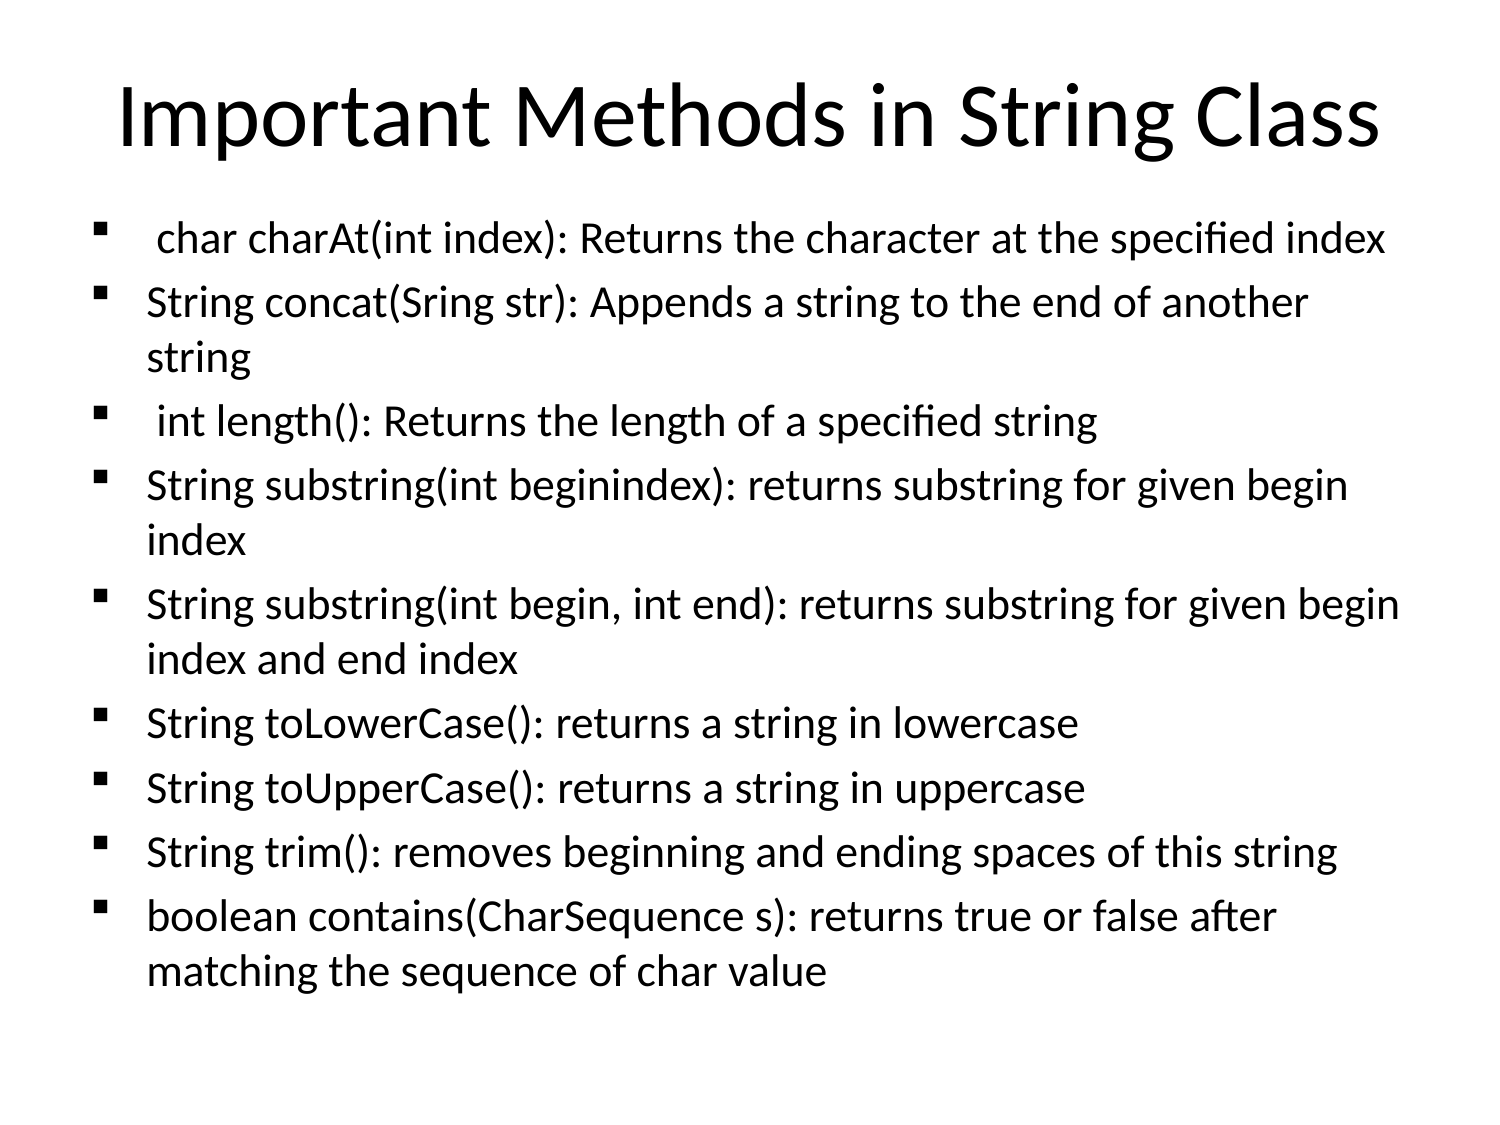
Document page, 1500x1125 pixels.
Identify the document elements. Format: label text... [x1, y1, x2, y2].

title Important Methods in String Class [75, 45, 1425, 175]
list char charAt(int index): Returns the character at the specified index String concat(Sring str): Appends a string to the end of another string int length(): Returns the length of a specified string String substring(int beginindex): returns substring for given begin index String substring(int begin, int end): returns substring for given begin index and end index String toLowerCase(): returns a string in lowercase String toUpperCase(): returns a string in uppercase String trim(): removes beginning and ending spaces of this string boolean contains(CharSequence s): returns true or false after matching the sequence of char value [75, 200, 1425, 1050]
